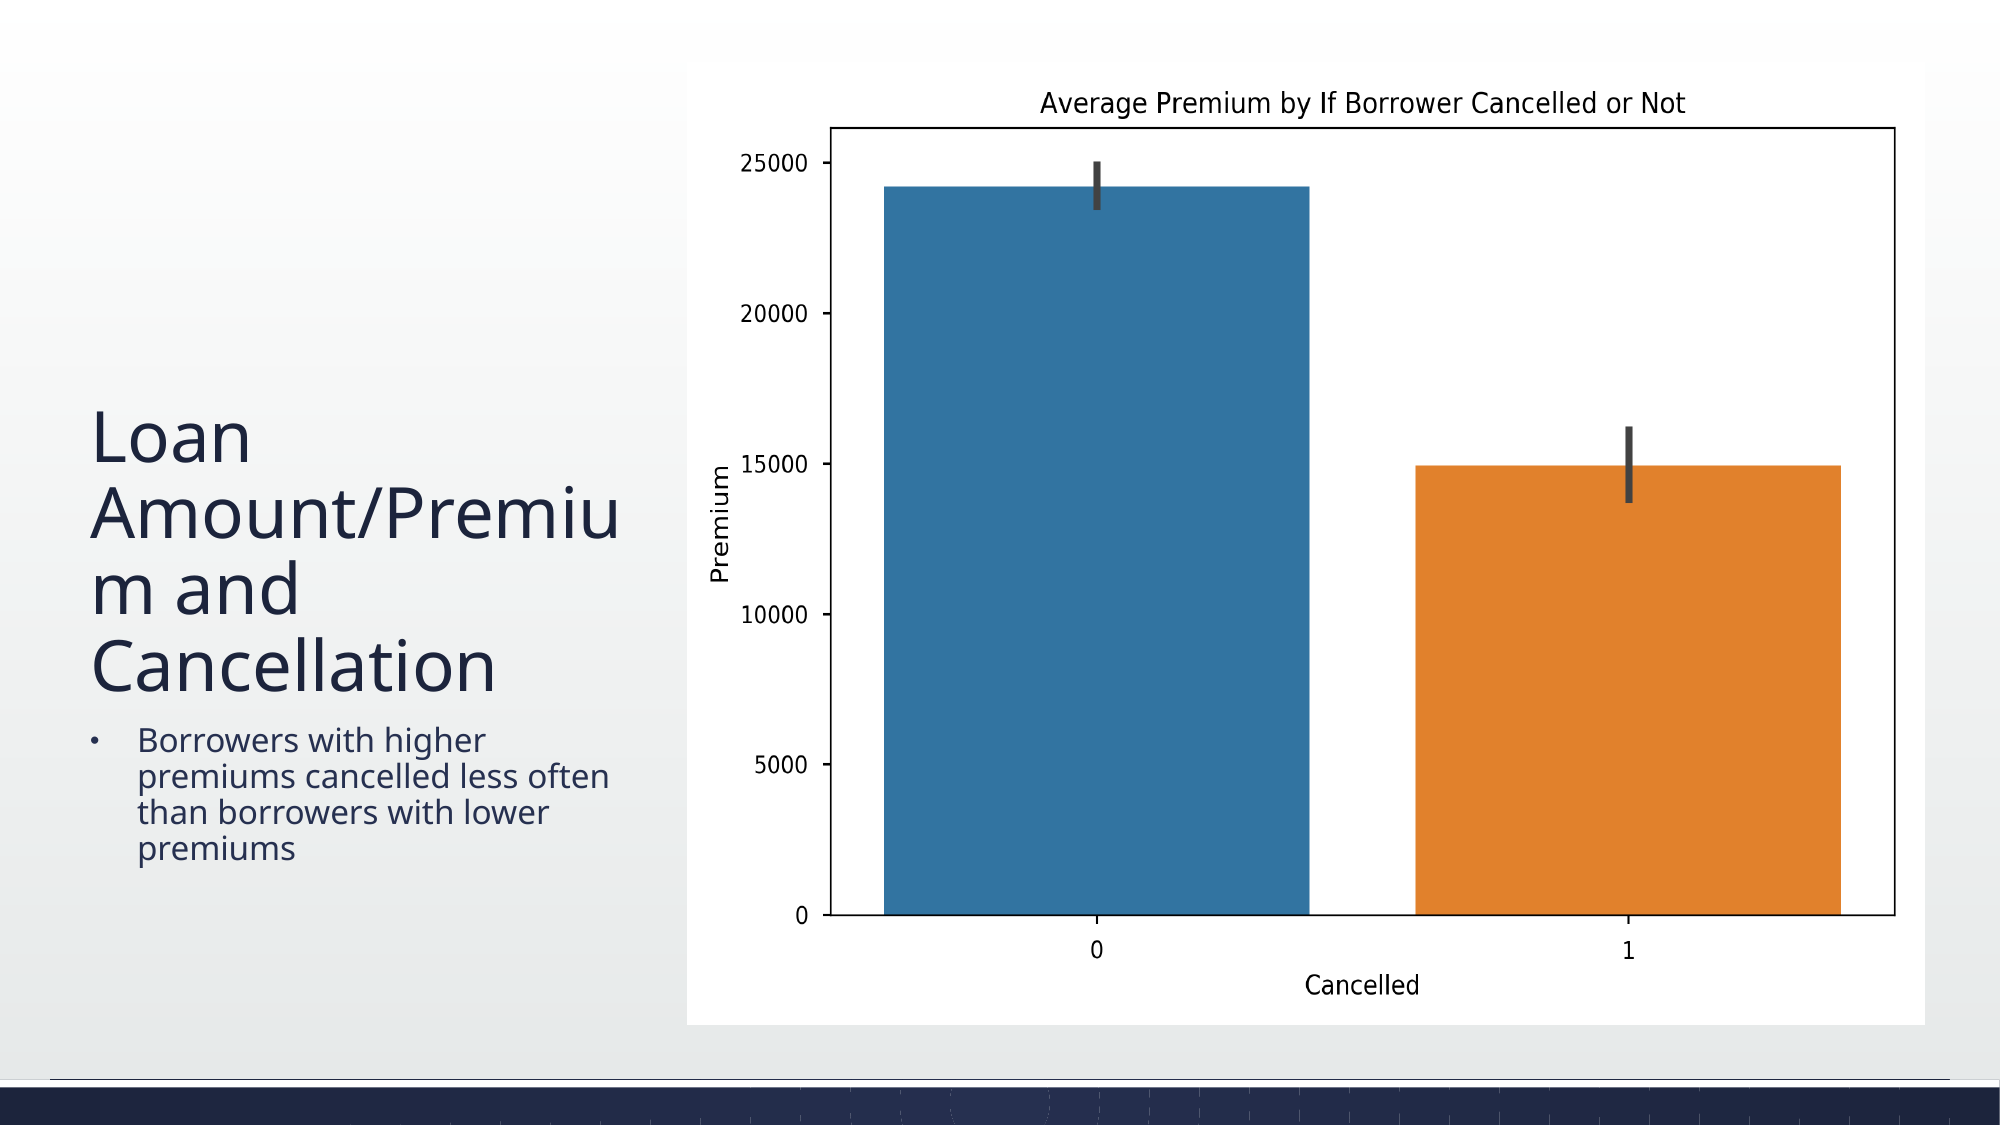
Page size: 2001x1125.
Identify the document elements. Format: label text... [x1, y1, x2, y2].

list Borrowers with higher premiums cancelled less often than borrowers with lower premiums [75, 716, 650, 983]
title Loan Amount/Premium and Cancellation [75, 387, 650, 715]
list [687, 62, 1925, 1025]
